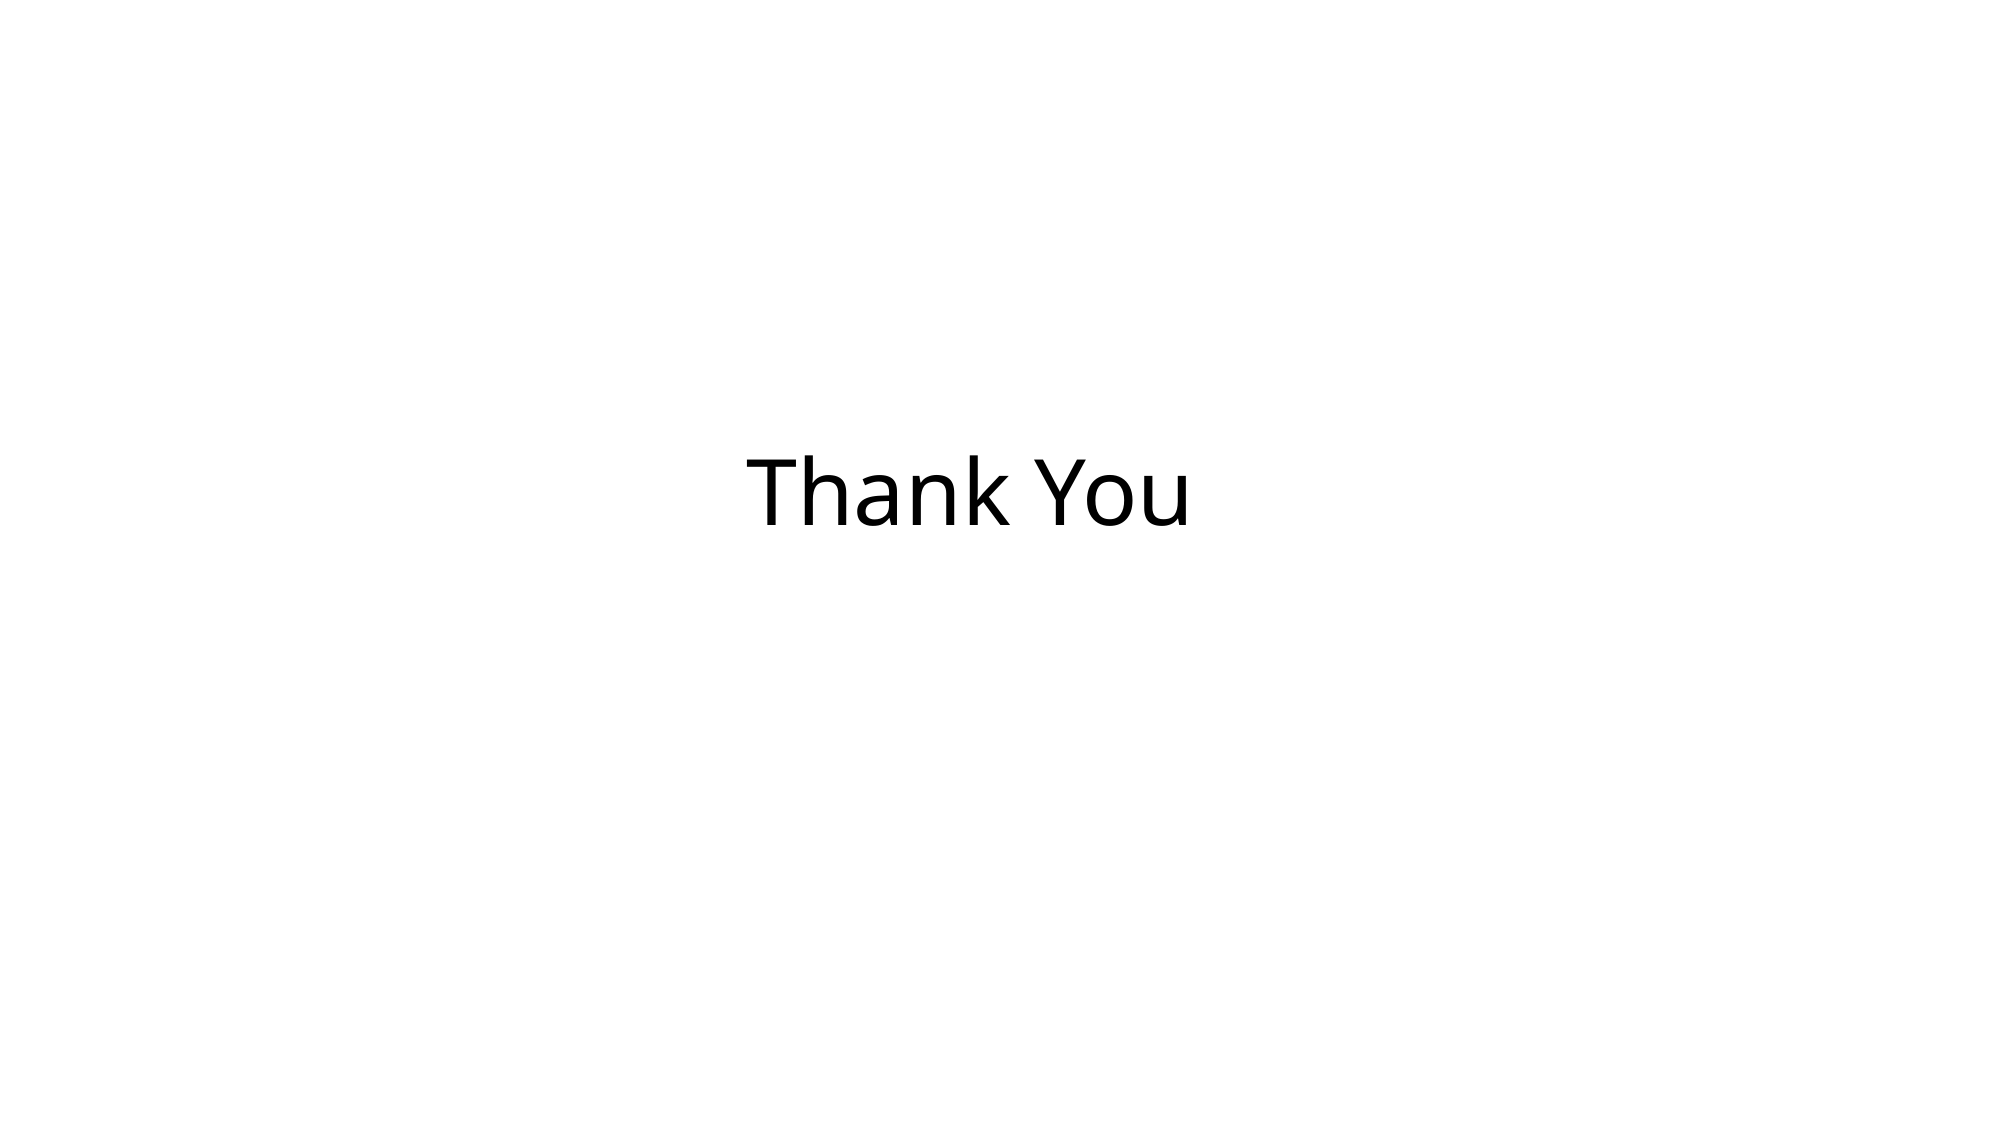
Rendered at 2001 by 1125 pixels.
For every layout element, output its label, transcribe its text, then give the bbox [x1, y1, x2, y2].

title Thank You [137, 59, 1863, 932]
